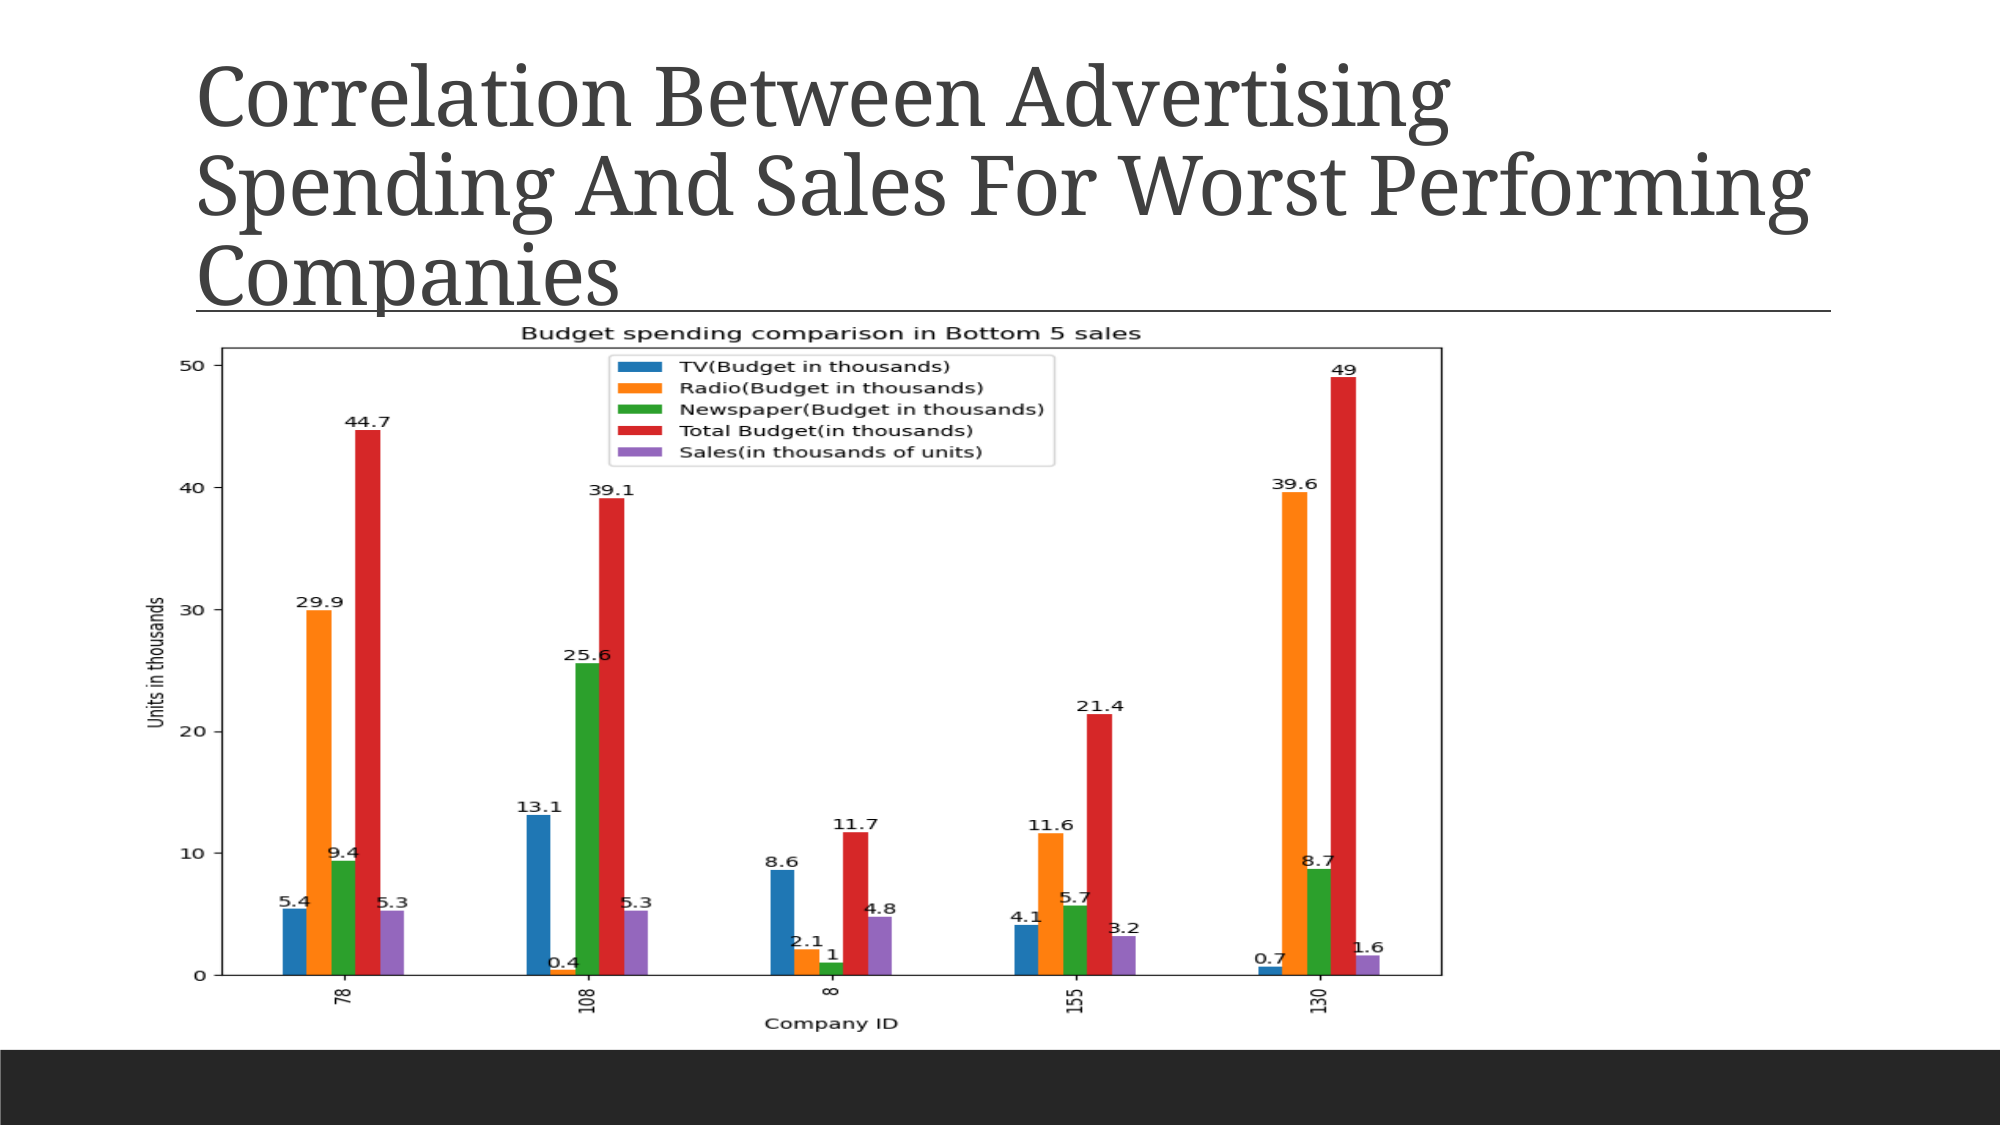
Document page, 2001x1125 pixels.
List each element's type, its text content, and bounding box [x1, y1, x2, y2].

title Correlation Between Advertising Spending And Sales For Worst Performing Companies [180, 47, 1830, 331]
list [131, 317, 1457, 1043]
